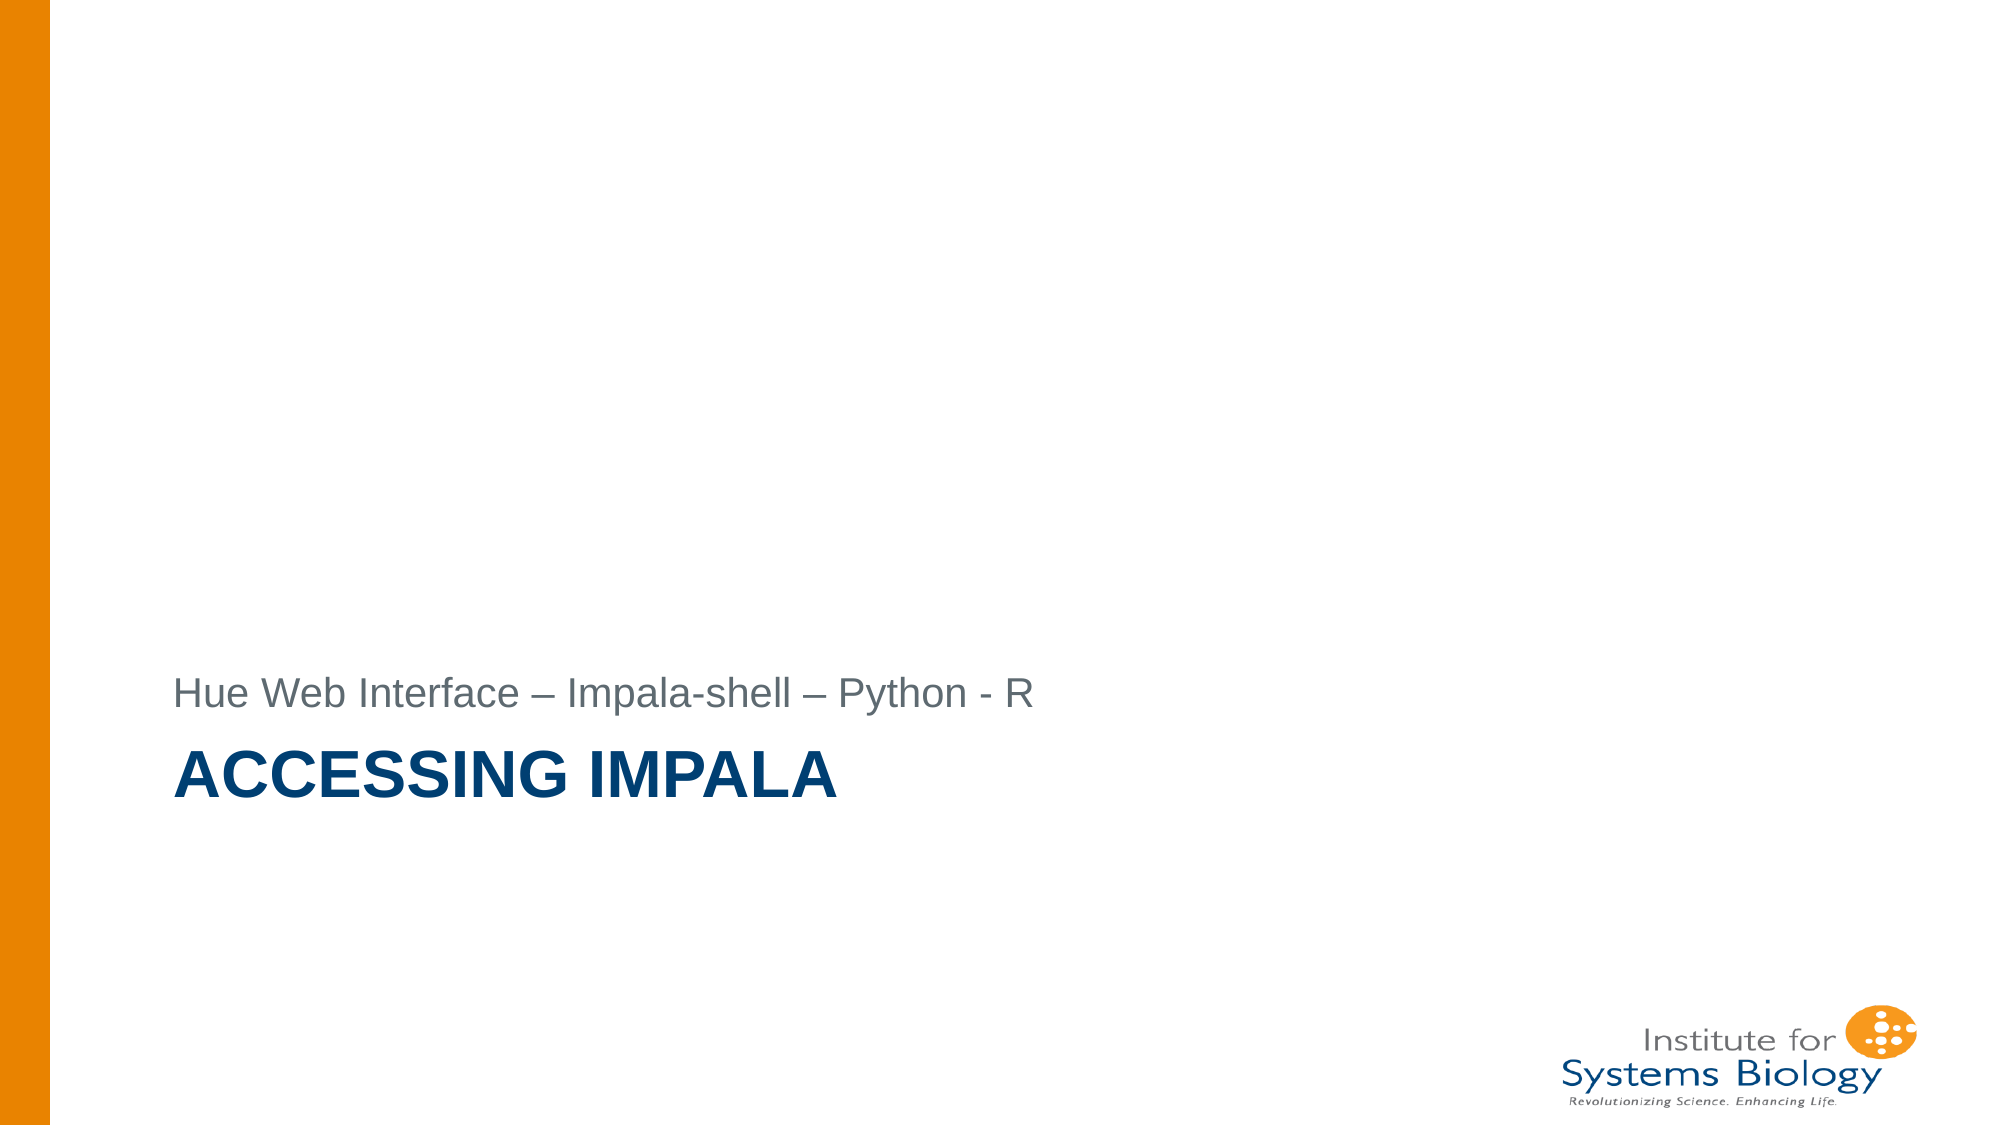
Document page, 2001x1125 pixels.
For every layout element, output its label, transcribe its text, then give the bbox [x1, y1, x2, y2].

picture [1550, 999, 1937, 1113]
title Accessing impala [157, 723, 1858, 947]
list Hue Web Interface – Impala-shell – Python - R [157, 476, 1858, 723]
